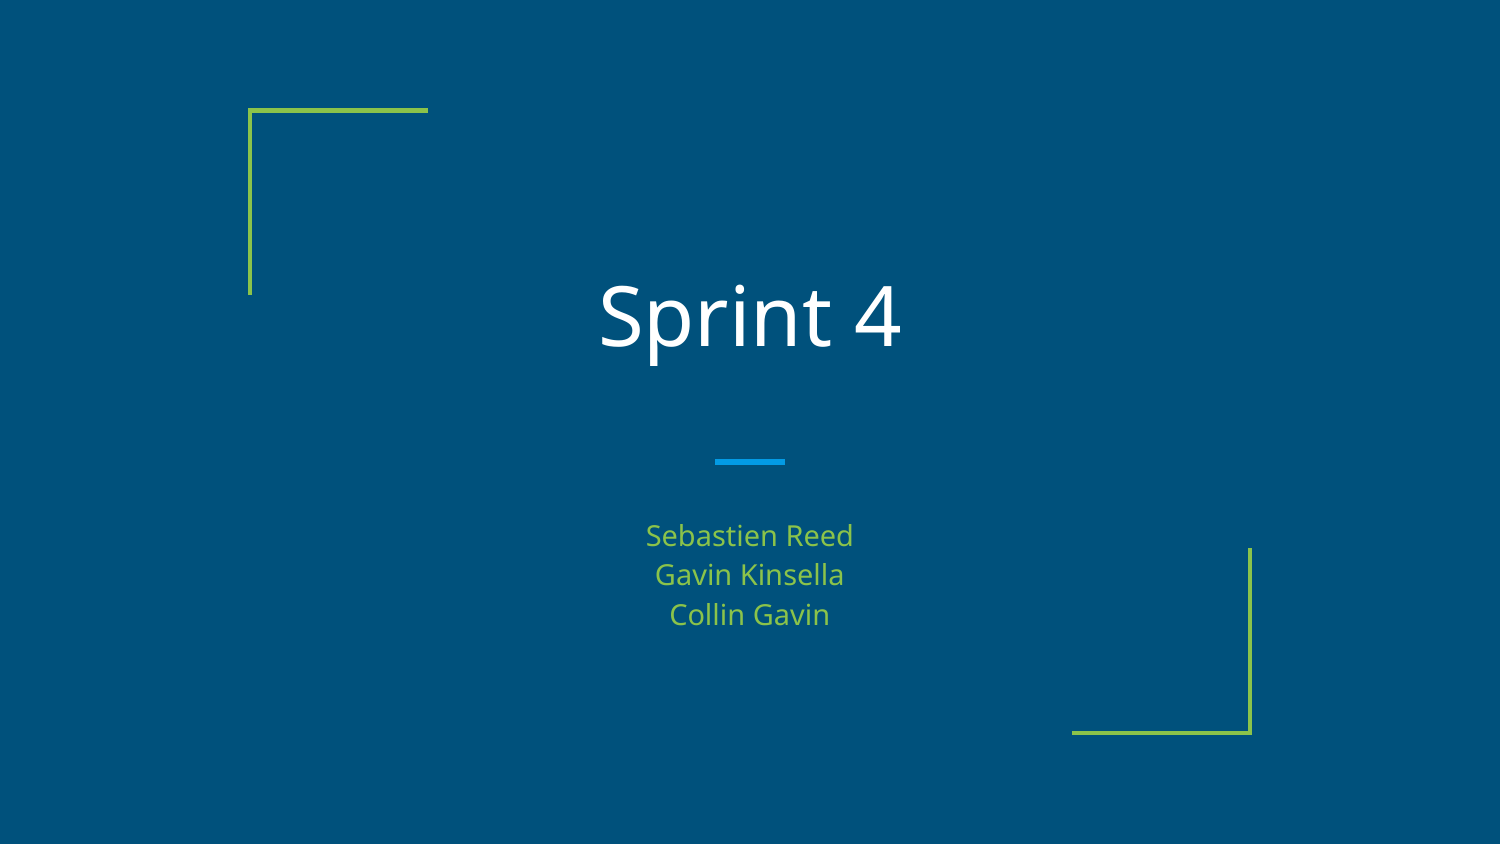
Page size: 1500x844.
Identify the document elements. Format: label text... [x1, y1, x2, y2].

title Sprint 4 [275, 195, 1225, 435]
subtitle Sebastien Reed Gavin Kinsella Collin Gavin [275, 500, 1225, 650]
